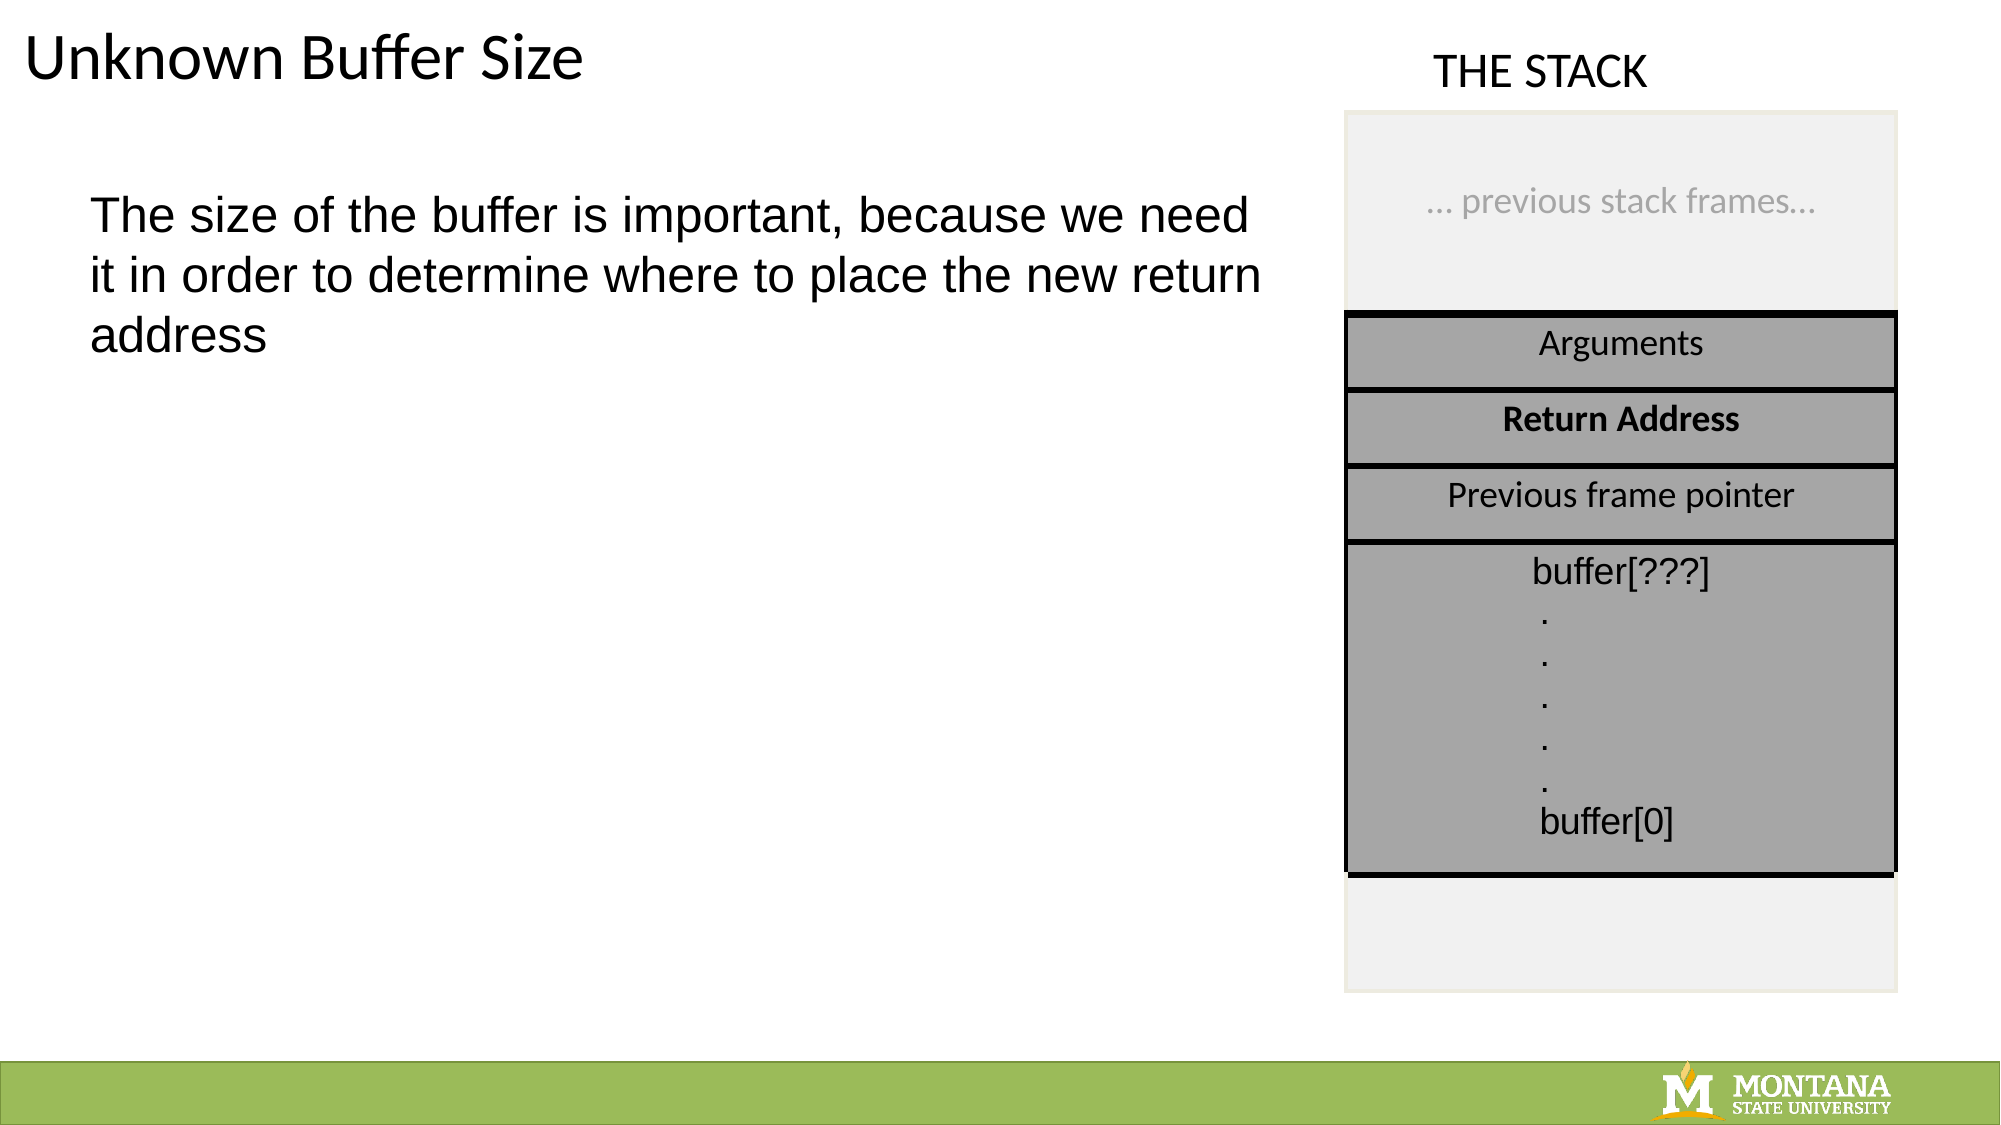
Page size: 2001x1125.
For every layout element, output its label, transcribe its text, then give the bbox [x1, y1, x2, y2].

table_cell Return Address [1348, 393, 1894, 463]
text_box buffer[???] [1517, 539, 1726, 600]
table_cell [1348, 878, 1894, 989]
table_cell Previous frame pointer [1348, 469, 1894, 539]
table_cell Arguments [1348, 318, 1894, 387]
picture [1649, 1060, 1892, 1122]
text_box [0, 1060, 1647, 1125]
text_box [1892, 1060, 2000, 1125]
text_box The size of the buffer is important, because we need it in order to determine where to place the new return address [75, 174, 1300, 370]
text_box THE STACK [1430, 35, 1762, 98]
table_header … previous stack frames… [1348, 115, 1894, 310]
table_cell buffer[99] . . . . . buffer[0] [1348, 545, 1894, 872]
title Unknown Buffer Size [24, 12, 739, 94]
